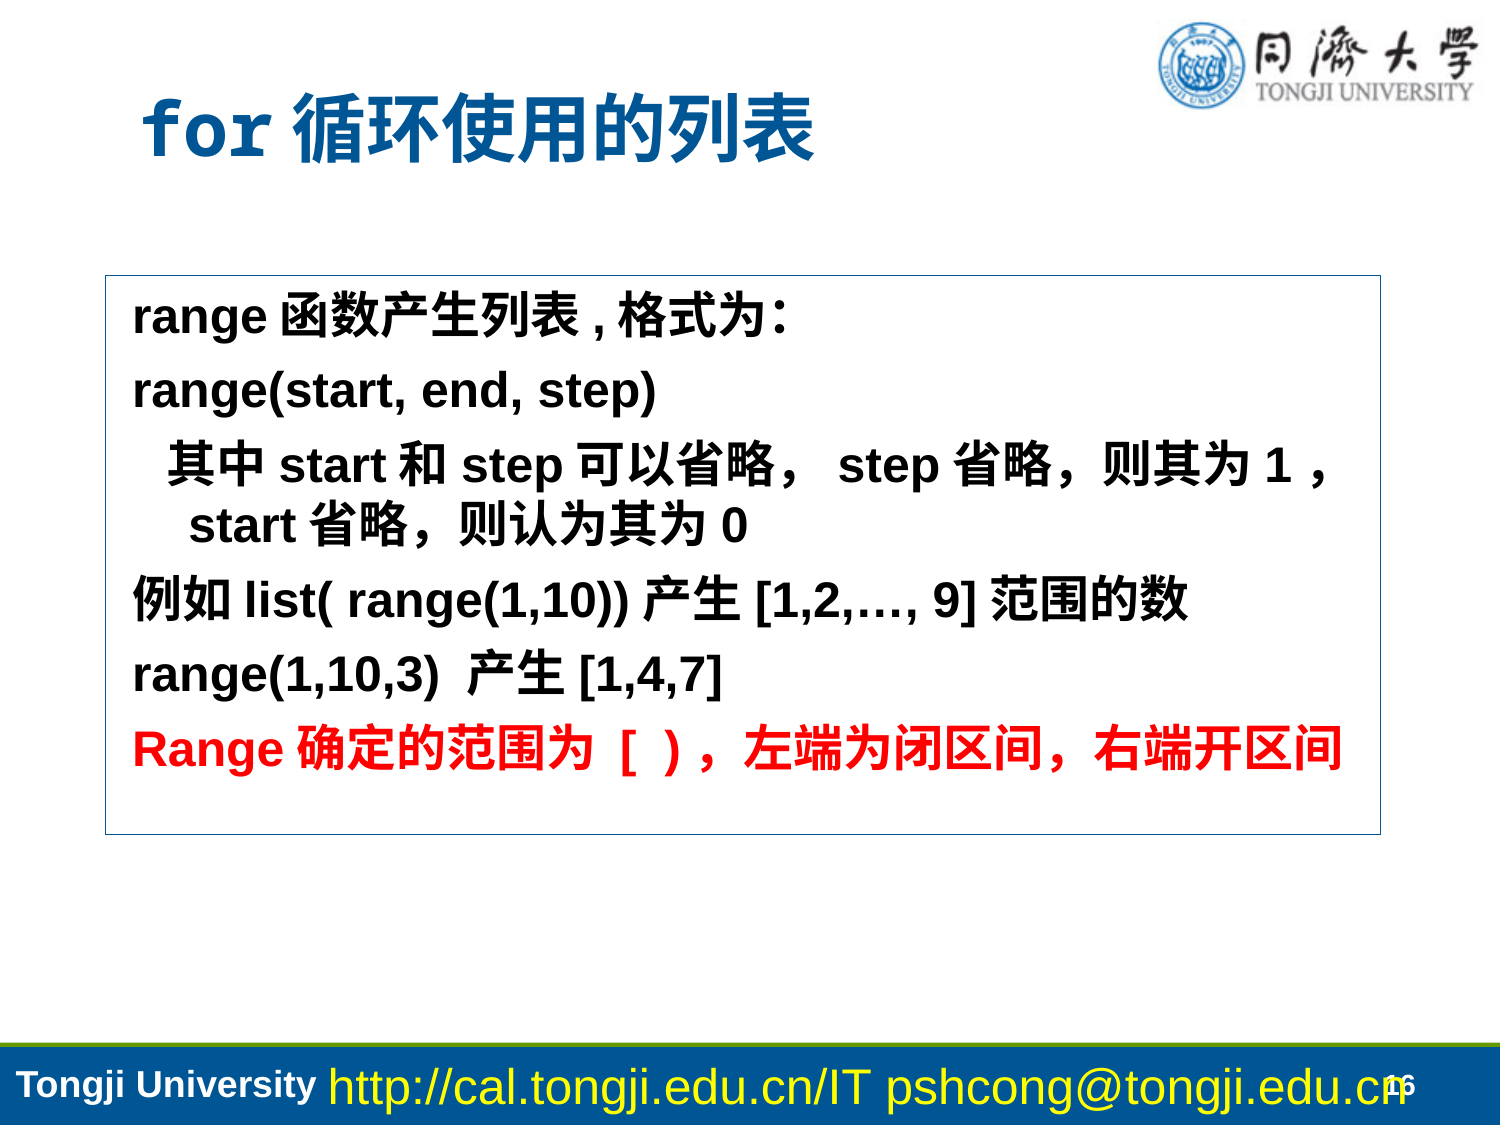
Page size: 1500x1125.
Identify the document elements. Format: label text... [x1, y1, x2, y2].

picture [1145, 19, 1495, 113]
title for循环使用的列表 [123, 30, 1399, 181]
text_box range函数产生列表,格式为： range(start, end, step) 其中start和step可以省略，step省略，则其为1，start省略，则认为其为0 例如list( range(1,10))产生[1,2,…, 9]范围的数 range(1,10,3) 产生[1,4,7] Range确定的范围为 [ )，左端为闭区间，右端开区间 [105, 275, 1381, 835]
